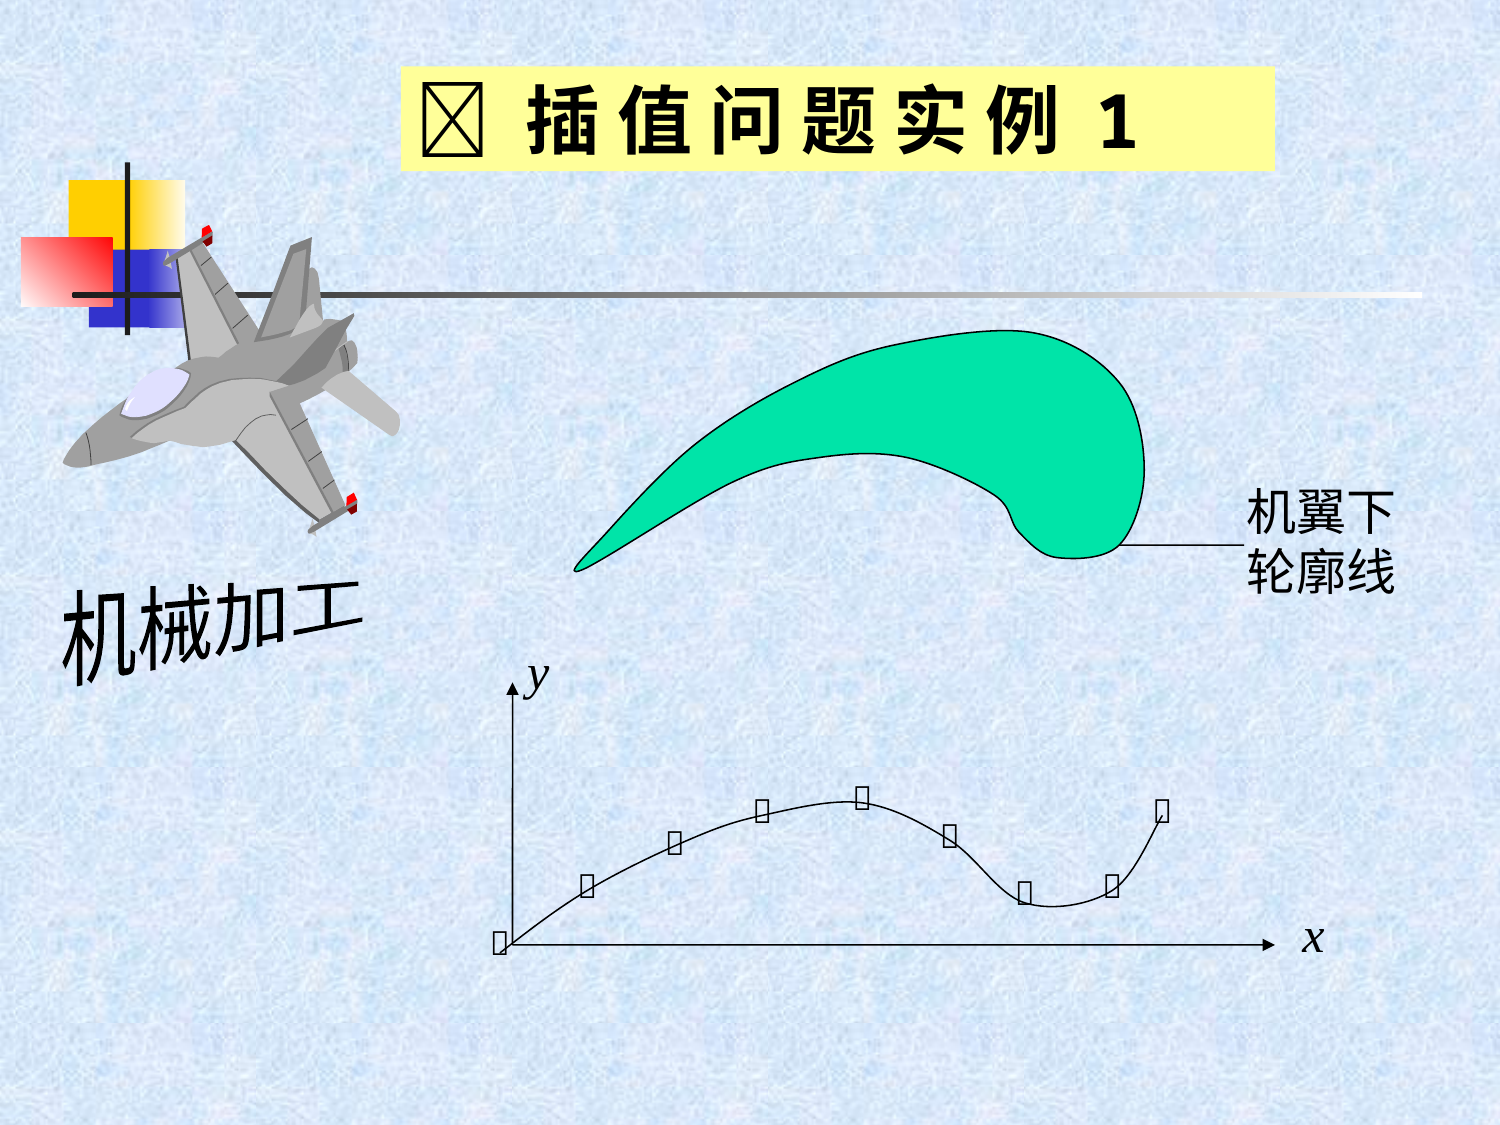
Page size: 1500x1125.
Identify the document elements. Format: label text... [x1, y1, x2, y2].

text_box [560, 326, 1445, 608]
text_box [62, 224, 401, 691]
text_box  插 值 问 题 实 例 1 [400, 66, 1275, 172]
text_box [474, 632, 1376, 971]
picture [0, 0, 1500, 1125]
